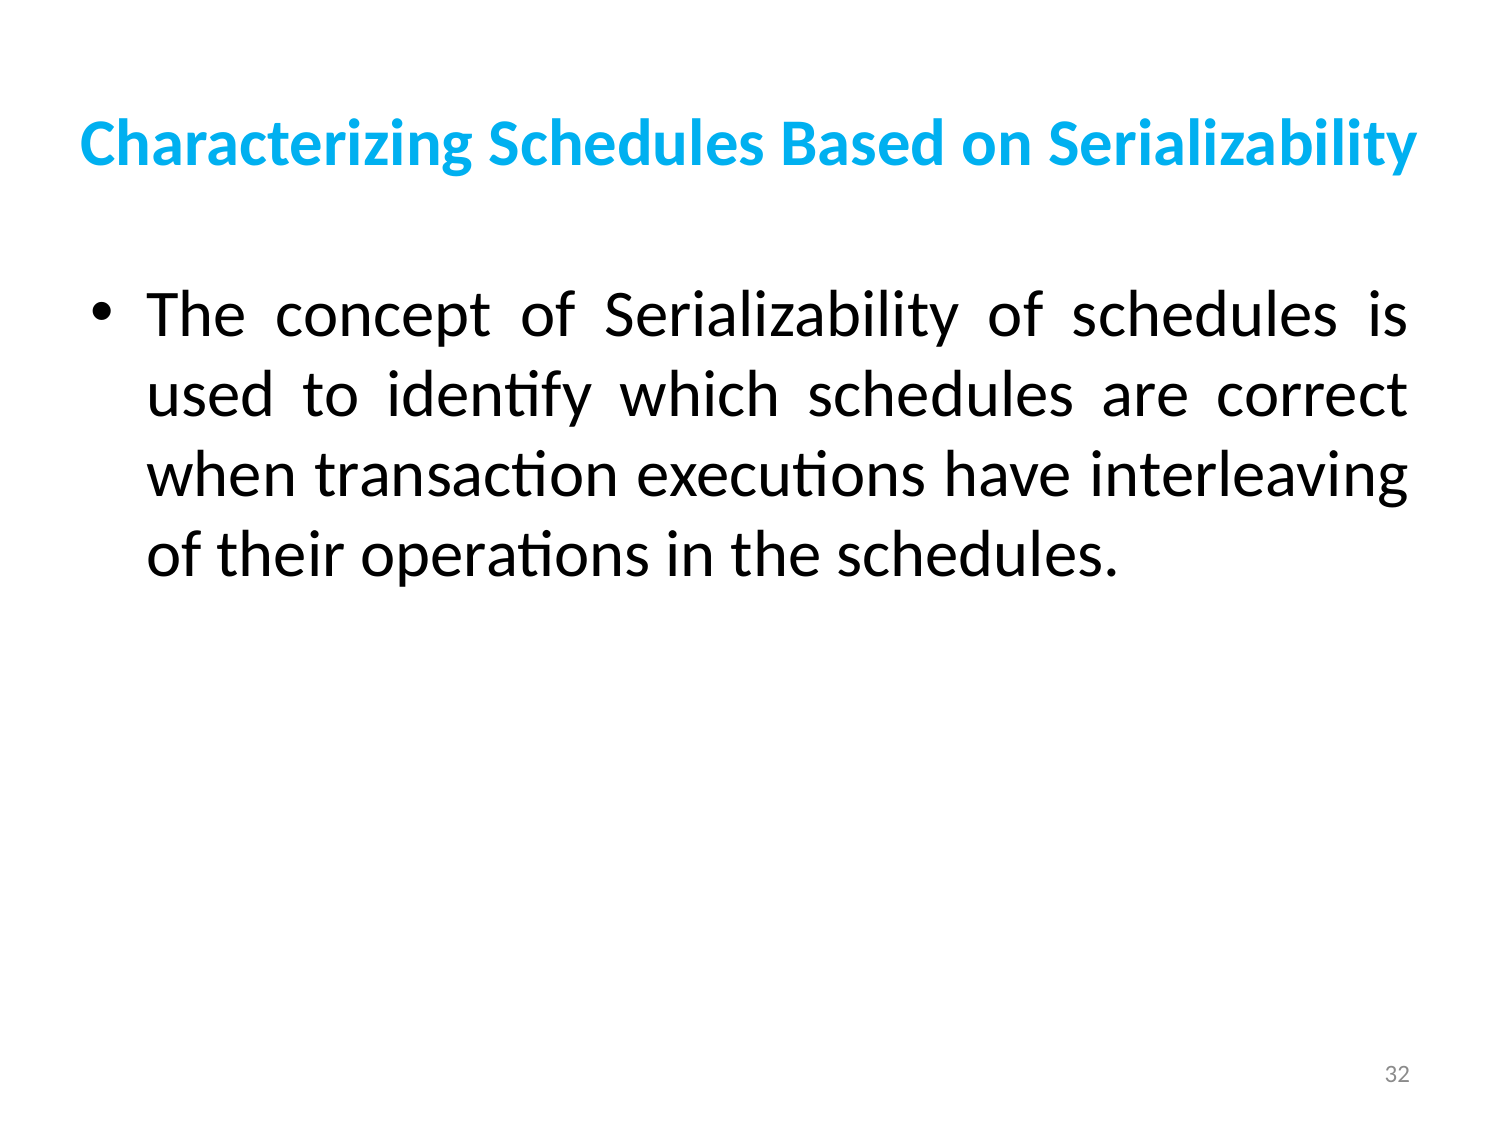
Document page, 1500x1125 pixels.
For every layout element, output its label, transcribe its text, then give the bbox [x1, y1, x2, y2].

title Characterizing Schedules Based on Serializability [0, 45, 1500, 233]
slide_number 32 [1074, 1042, 1425, 1103]
list The concept of Serializability of schedules is used to identify which schedules are correct when transaction executions have interleaving of their operations in the schedules. [75, 262, 1425, 1005]
